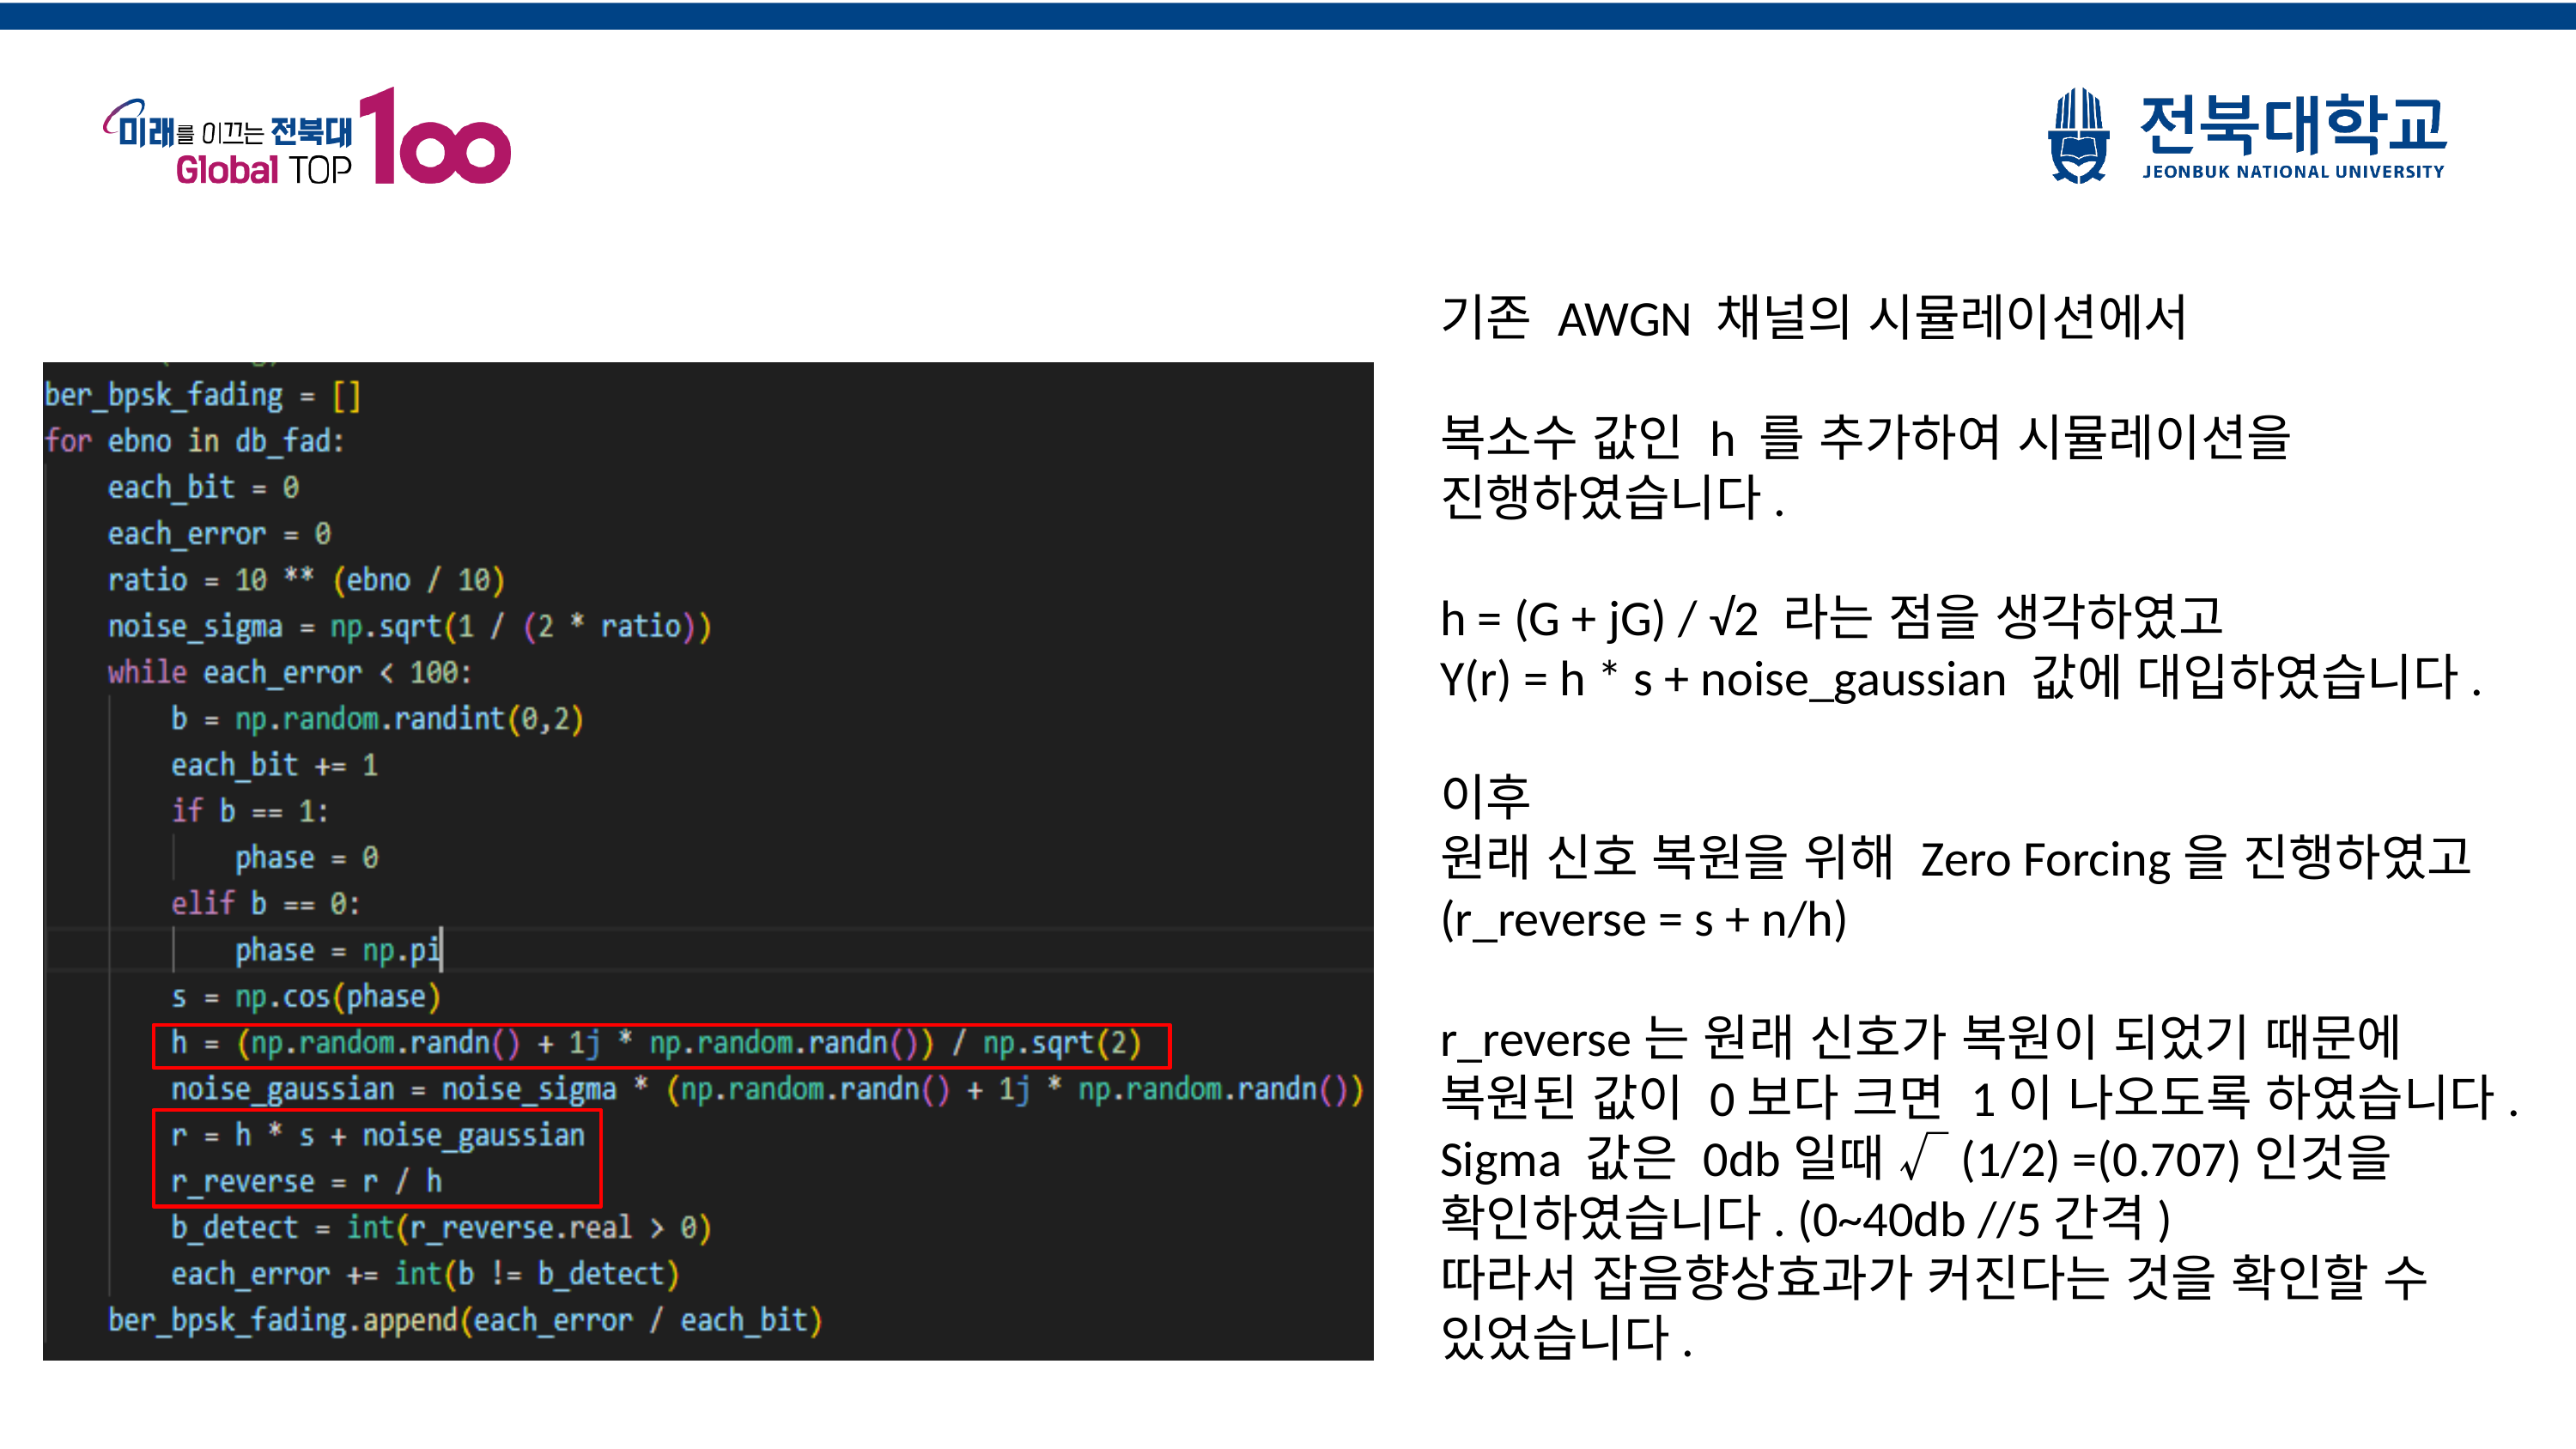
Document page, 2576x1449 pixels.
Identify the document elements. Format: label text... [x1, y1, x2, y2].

text_box [0, 1, 2576, 32]
picture [103, 87, 512, 184]
picture [2036, 79, 2454, 191]
picture [42, 362, 1375, 1361]
text_box 기존 AWGN 채널의 시뮬레이션에서 복소수 값인 h 를 추가하여 시뮬레이션을 진행하였습니다. h = (G + jG) / √2 라는 점을 생각하였고 Y(r) = h * s + noise_gaussian 값에 대입하였습니다. 이후 원래 신호 복원을 위해 Zero Forcing을 진행하였고 (r_reverse = s + n/h) r_reverse는 원래 신호가 복원이 되었기 때문에 복원된 값이 0보다 크면 1이 나오도록 하였습니다. Sigma 값은 0db일때 √(1/2) =(0.707)인것을 확인하였습니다. (0~40db //5간격) 따라서 잡음향상효과가 커진다는 것을 확인할 수 있었습니다. [1427, 279, 2512, 1373]
